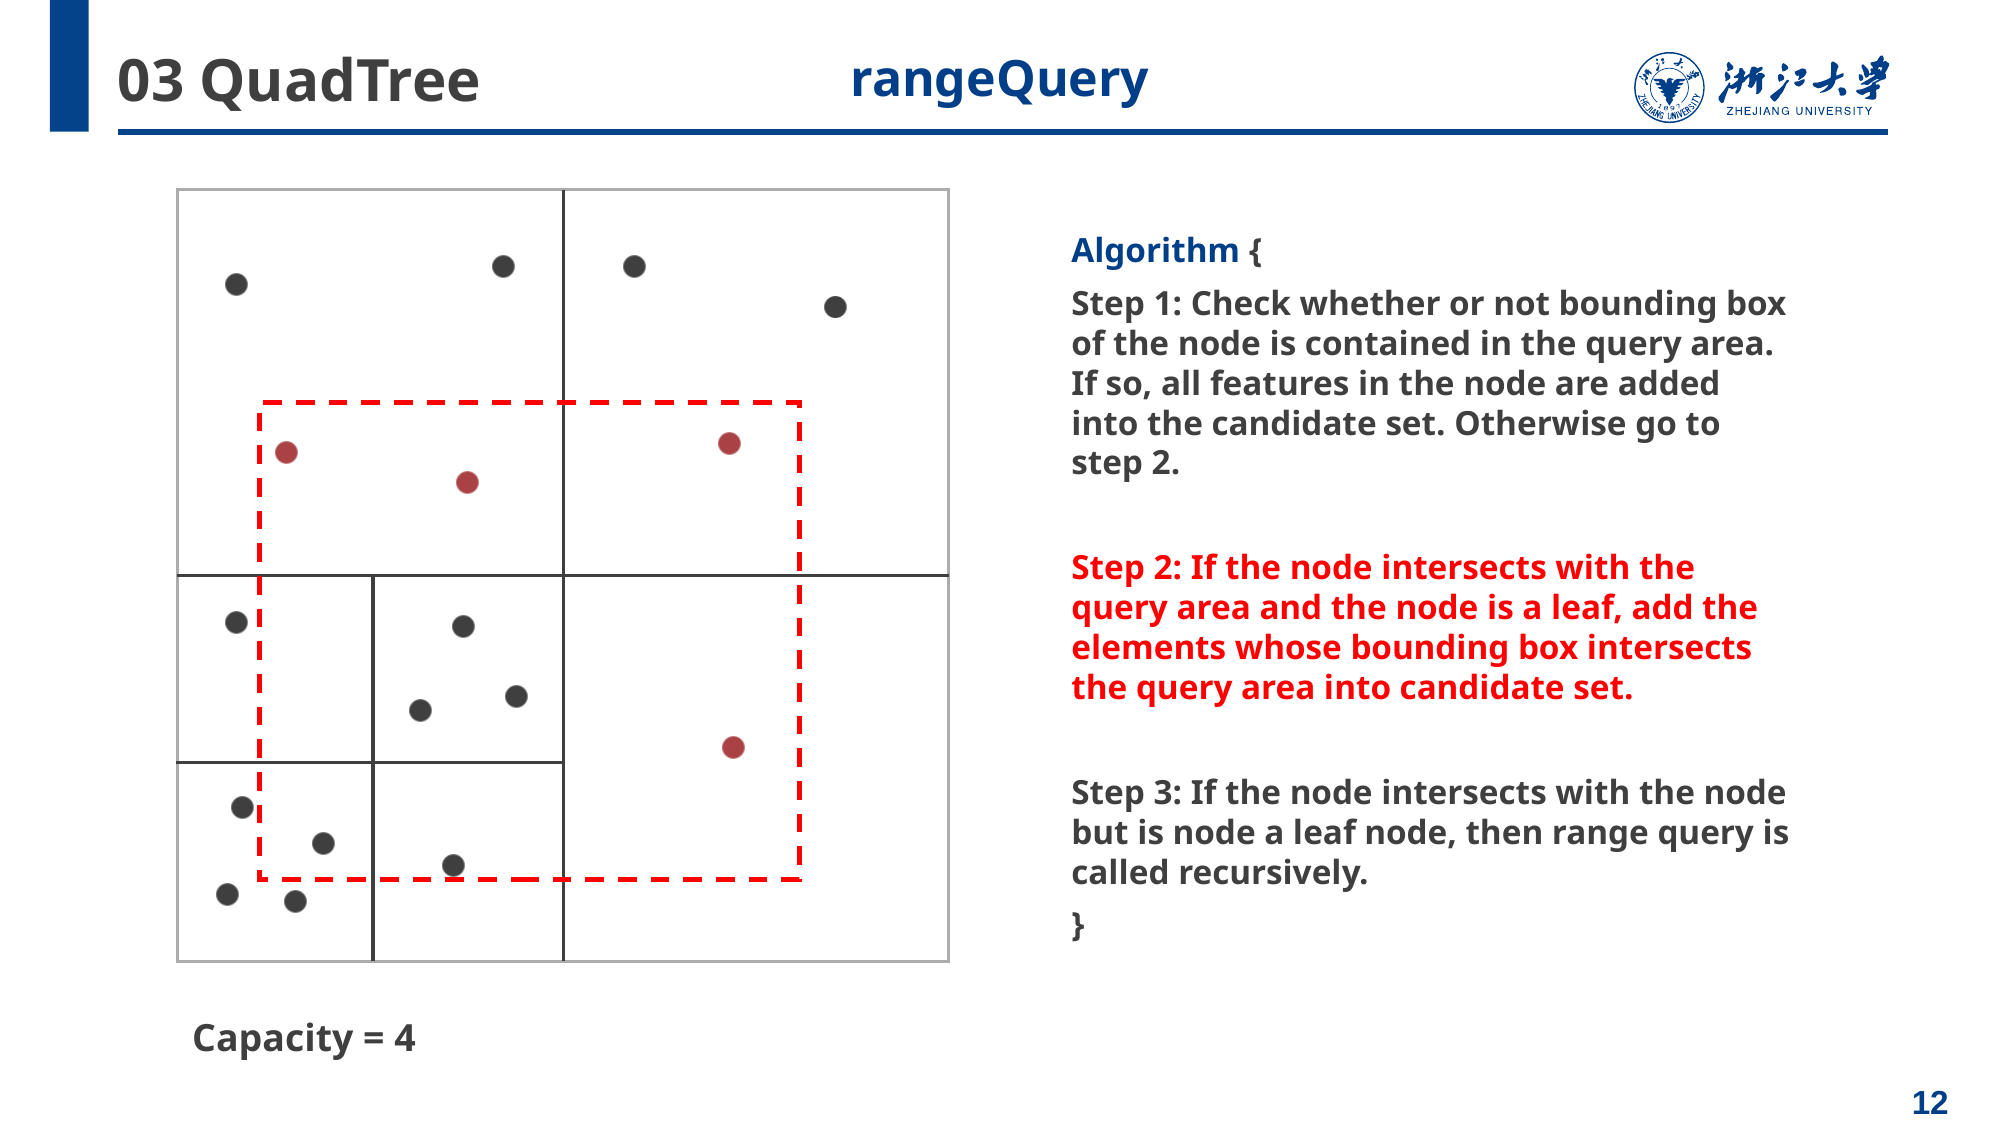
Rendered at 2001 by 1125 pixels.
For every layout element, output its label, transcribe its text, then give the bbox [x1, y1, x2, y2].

picture [250, 420, 322, 496]
picture [431, 450, 503, 526]
picture [693, 411, 765, 487]
text_box [176, 764, 372, 962]
text_box [564, 402, 800, 575]
text_box Capacity = 4 [177, 1006, 520, 1067]
picture [697, 715, 769, 791]
text_box [564, 576, 800, 881]
picture [417, 833, 489, 909]
text_box rangeQuery [811, 45, 1189, 119]
text_box [374, 576, 563, 762]
text_box Algorithm { Step 1: Check whether or not bounding box of the node is contained in the query area. If so, all features in the node are added into the candidate set. Otherwise go to step 2. Step 2: If the node intersects with the query area and the node is a leaf, add the elements whose bounding box intersects the query area into candidate set. Step 3: If the node intersects with the node but is node a leaf node, then range query is called recursively. } [1056, 222, 1808, 951]
picture [427, 594, 552, 740]
title 03 QuadTree [117, 33, 1538, 132]
picture [467, 234, 539, 310]
text_box [258, 402, 563, 575]
slide_number 12 [1498, 1065, 1949, 1122]
text_box [374, 880, 563, 962]
text_box [564, 189, 950, 962]
picture [200, 252, 272, 328]
text_box [176, 189, 563, 761]
picture [384, 678, 456, 754]
picture [200, 590, 272, 666]
picture [206, 775, 278, 851]
picture [191, 811, 359, 945]
picture [598, 234, 670, 310]
text_box [258, 763, 372, 881]
picture [799, 274, 871, 350]
text_box [374, 763, 563, 881]
text_box [258, 576, 372, 762]
